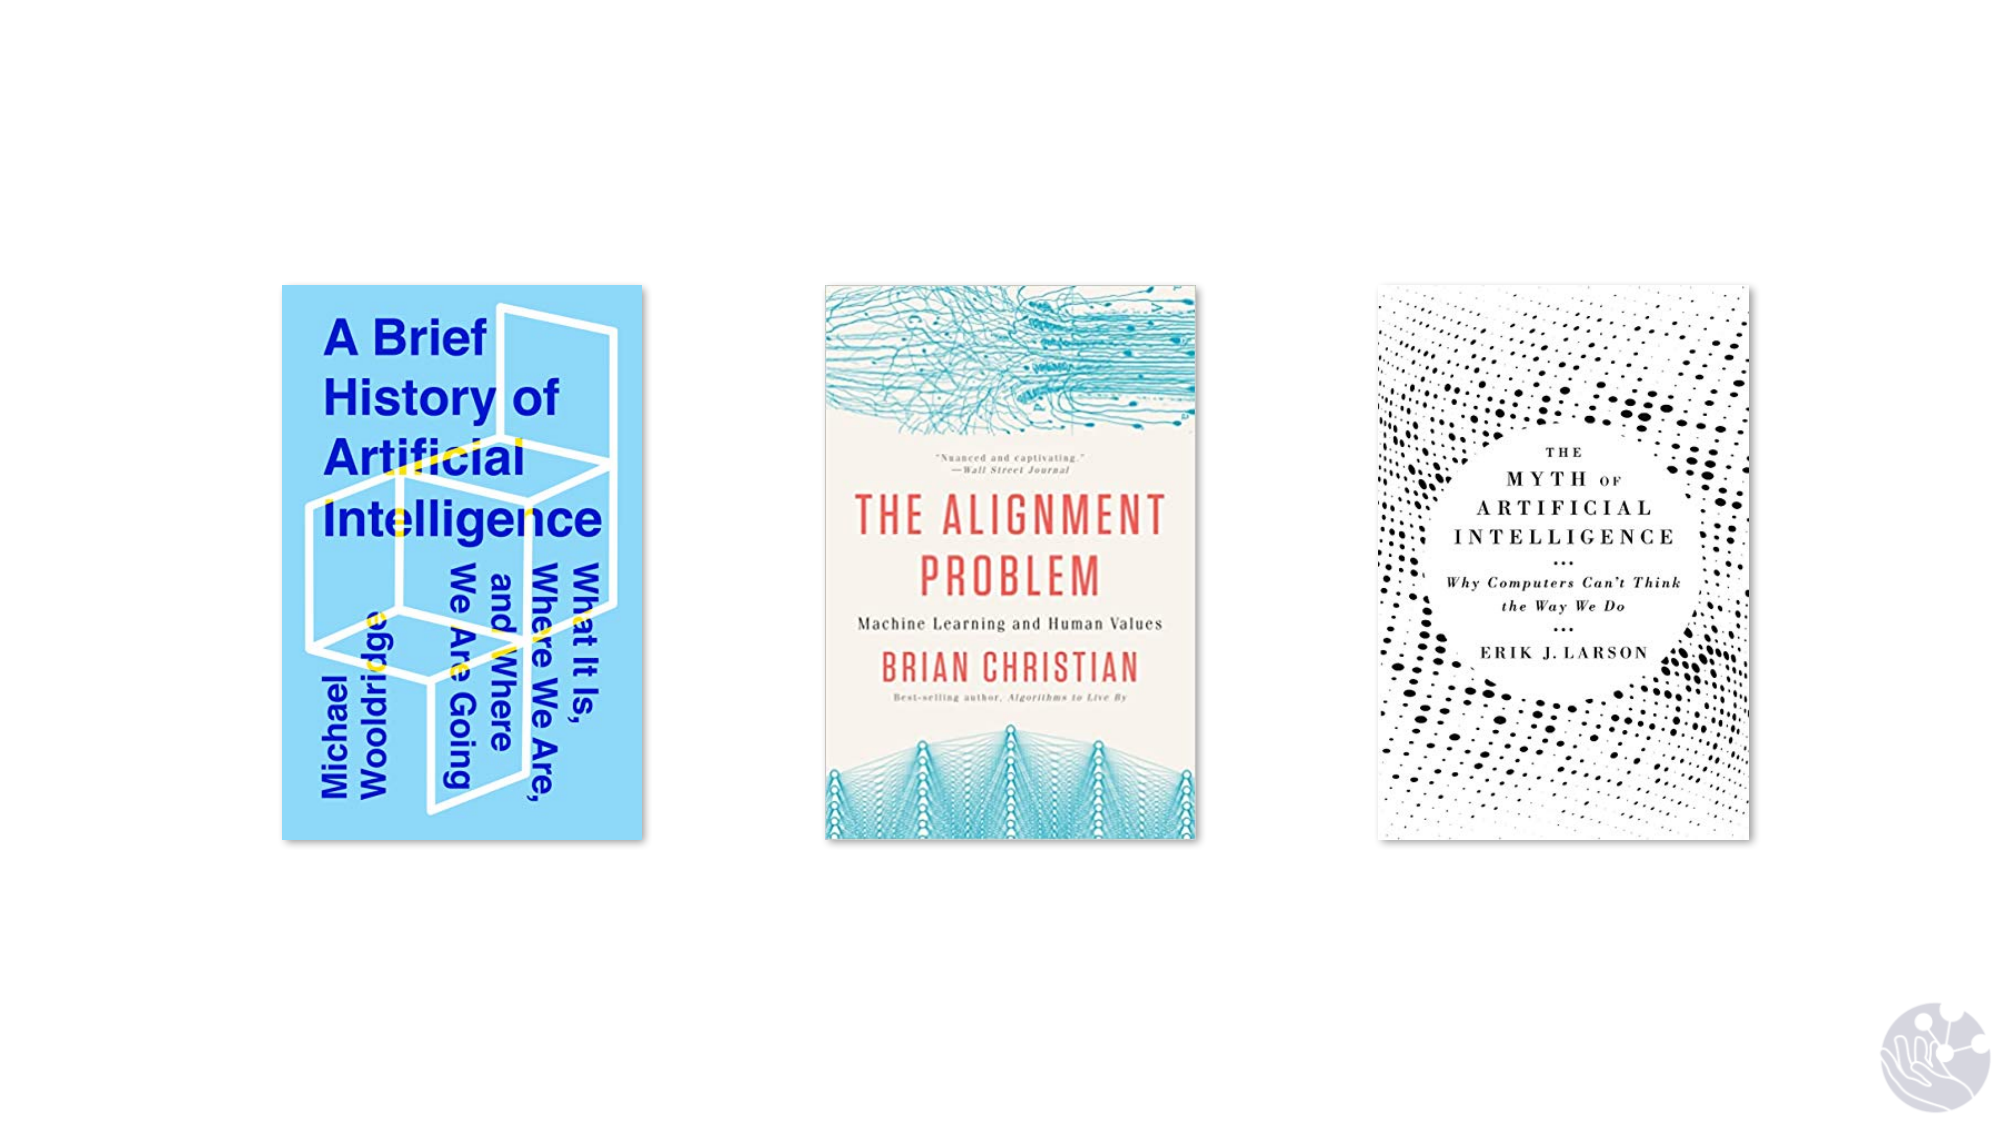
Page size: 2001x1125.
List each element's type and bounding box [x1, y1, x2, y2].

picture [825, 285, 1196, 840]
picture [1866, 991, 1998, 1125]
picture [281, 285, 642, 840]
picture [1378, 285, 1749, 840]
